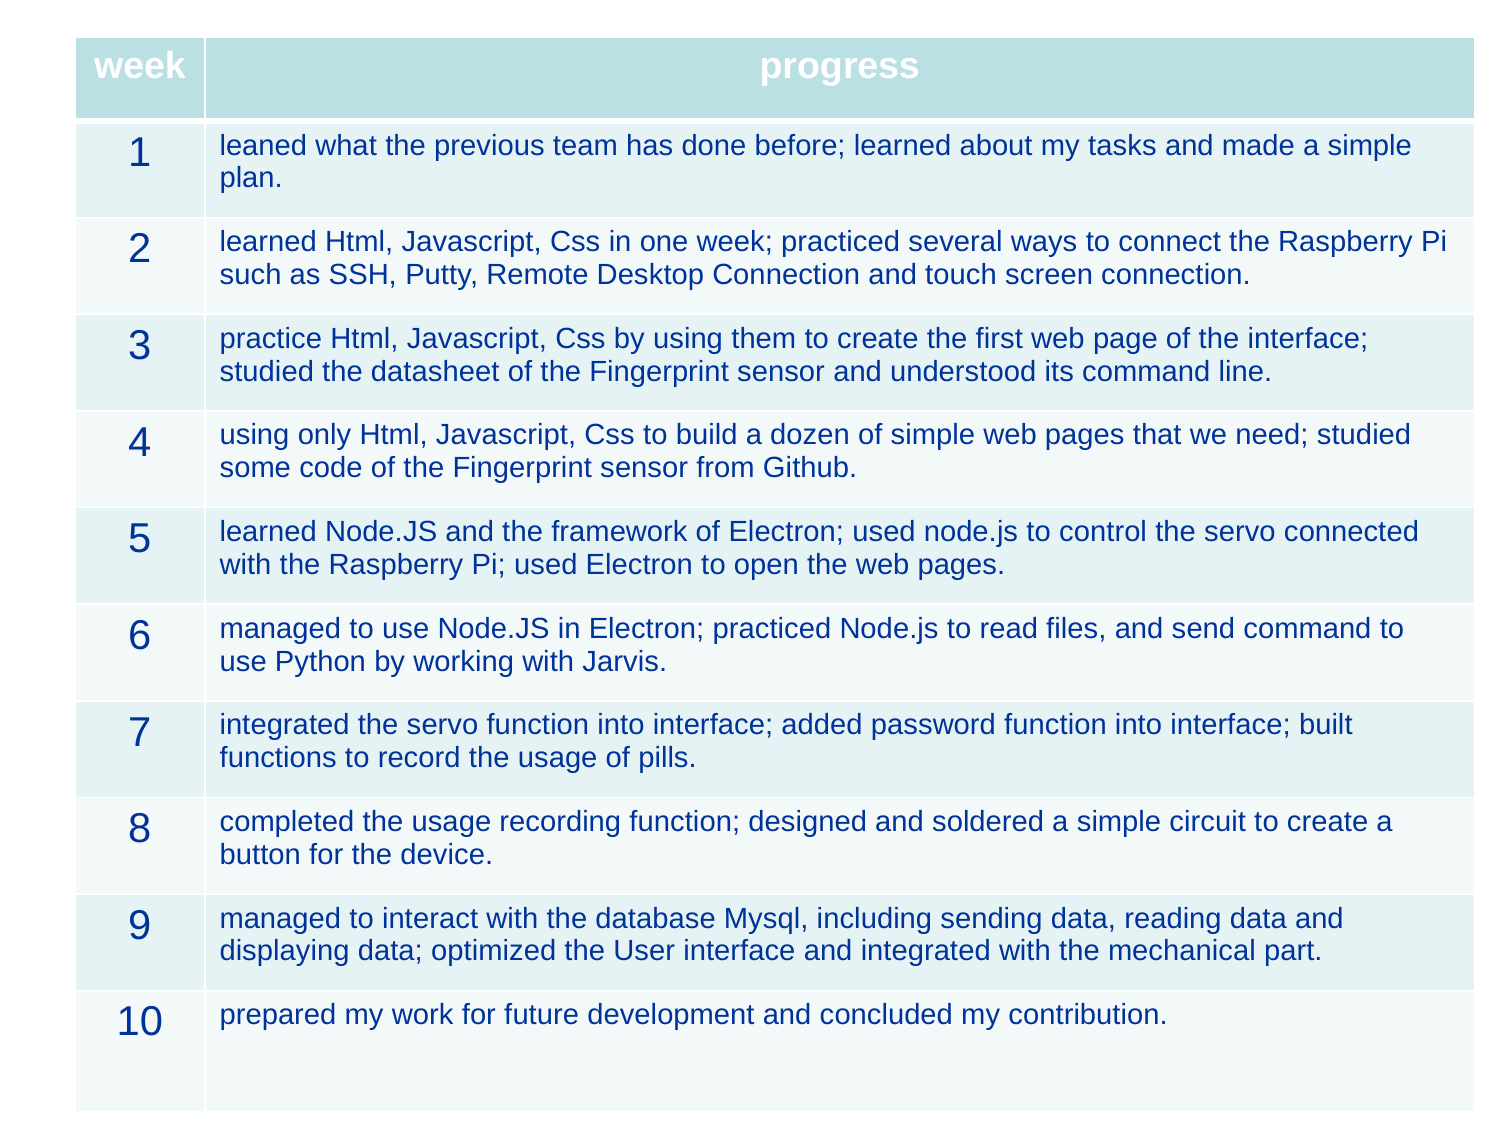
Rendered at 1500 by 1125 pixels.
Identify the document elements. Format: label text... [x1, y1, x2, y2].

table_header progress [206, 38, 1474, 118]
table_cell integrated the servo function into interface; added password function into interface; built functions to record the usage of pills. [206, 702, 1474, 797]
table_cell prepared my work for future development and concluded my contribution. [206, 992, 1474, 1111]
table_cell 7 [76, 702, 204, 797]
table_cell 10 [76, 992, 204, 1111]
table_cell learned Node.JS and the framework of Electron; used node.js to control the servo connected with the Raspberry Pi; used Electron to open the web pages. [206, 508, 1474, 603]
table_cell 3 [76, 315, 204, 410]
table_cell practice Html, Javascript, Css by using them to create the first web page of the interface; studied the datasheet of the Fingerprint sensor and understood its command line. [206, 315, 1474, 410]
table_cell 9 [76, 895, 204, 990]
table_cell 1 [76, 124, 204, 217]
table_header week [76, 38, 204, 118]
table_cell 4 [76, 412, 204, 507]
table_cell learned Html, Javascript, Css in one week; practiced several ways to connect the Raspberry Pi such as SSH, Putty, Remote Desktop Connection and touch screen connection. [206, 219, 1474, 313]
table_cell completed the usage recording function; designed and soldered a simple circuit to create a button for the device. [206, 798, 1474, 893]
table_cell managed to interact with the database Mysql, including sending data, reading data and displaying data; optimized the User interface and integrated with the mechanical part. [206, 895, 1474, 990]
table_cell 6 [76, 605, 204, 700]
table_cell using only Html, Javascript, Css to build a dozen of simple web pages that we need; studied some code of the Fingerprint sensor from Github. [206, 412, 1474, 507]
table_cell 2 [76, 219, 204, 313]
table_cell managed to use Node.JS in Electron; practiced Node.js to read files, and send command to use Python by working with Jarvis. [206, 605, 1474, 700]
table_cell 8 [76, 798, 204, 893]
table_cell 5 [76, 508, 204, 603]
table_cell leaned what the previous team has done before; learned about my tasks and made a simple plan. [206, 124, 1474, 217]
